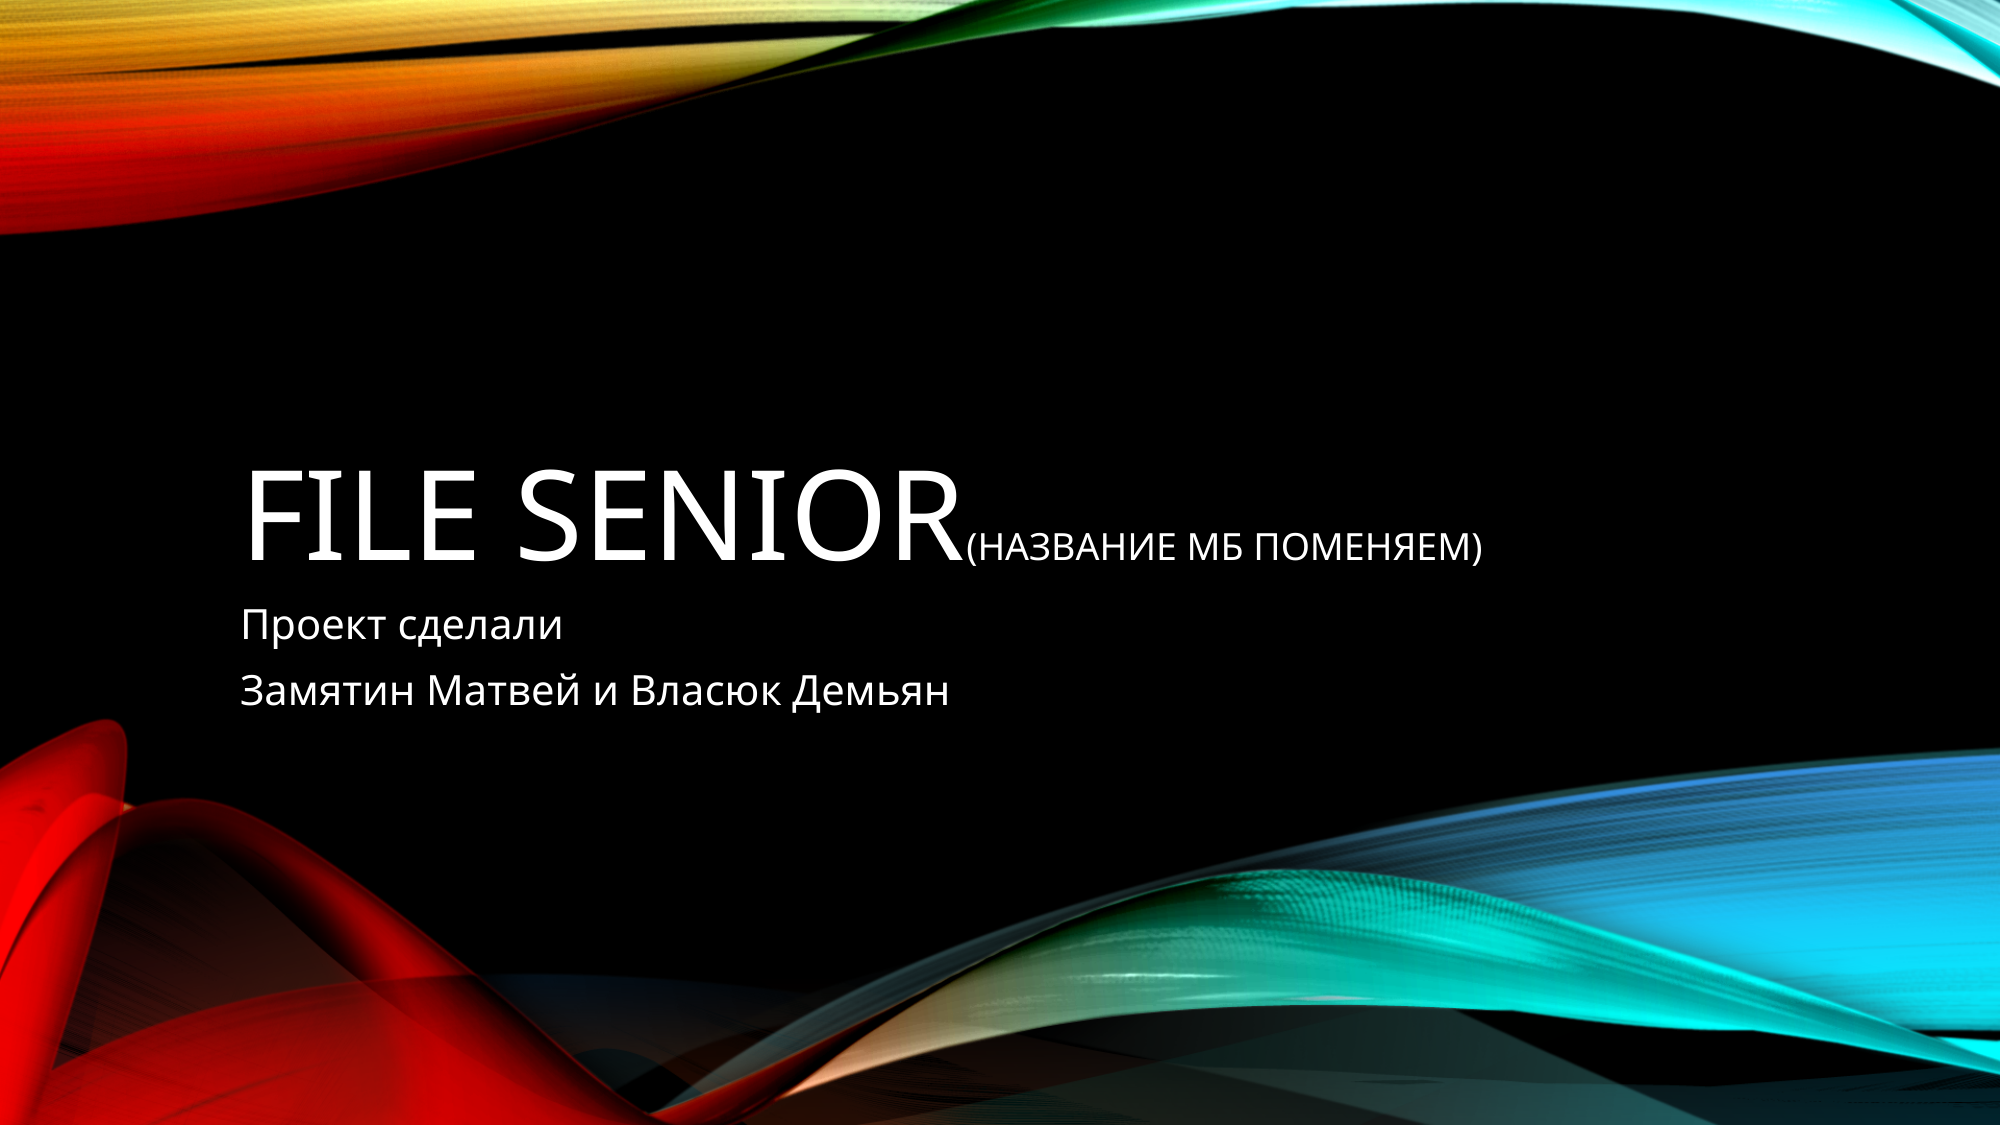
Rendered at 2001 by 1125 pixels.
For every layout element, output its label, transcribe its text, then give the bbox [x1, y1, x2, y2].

picture [0, 717, 2000, 1125]
title File Senior(название мб поменяем) [225, 295, 1775, 596]
picture [0, 0, 2000, 237]
subtitle Проект сделали Замятин Матвей и Власюк Демьян [225, 595, 1062, 754]
